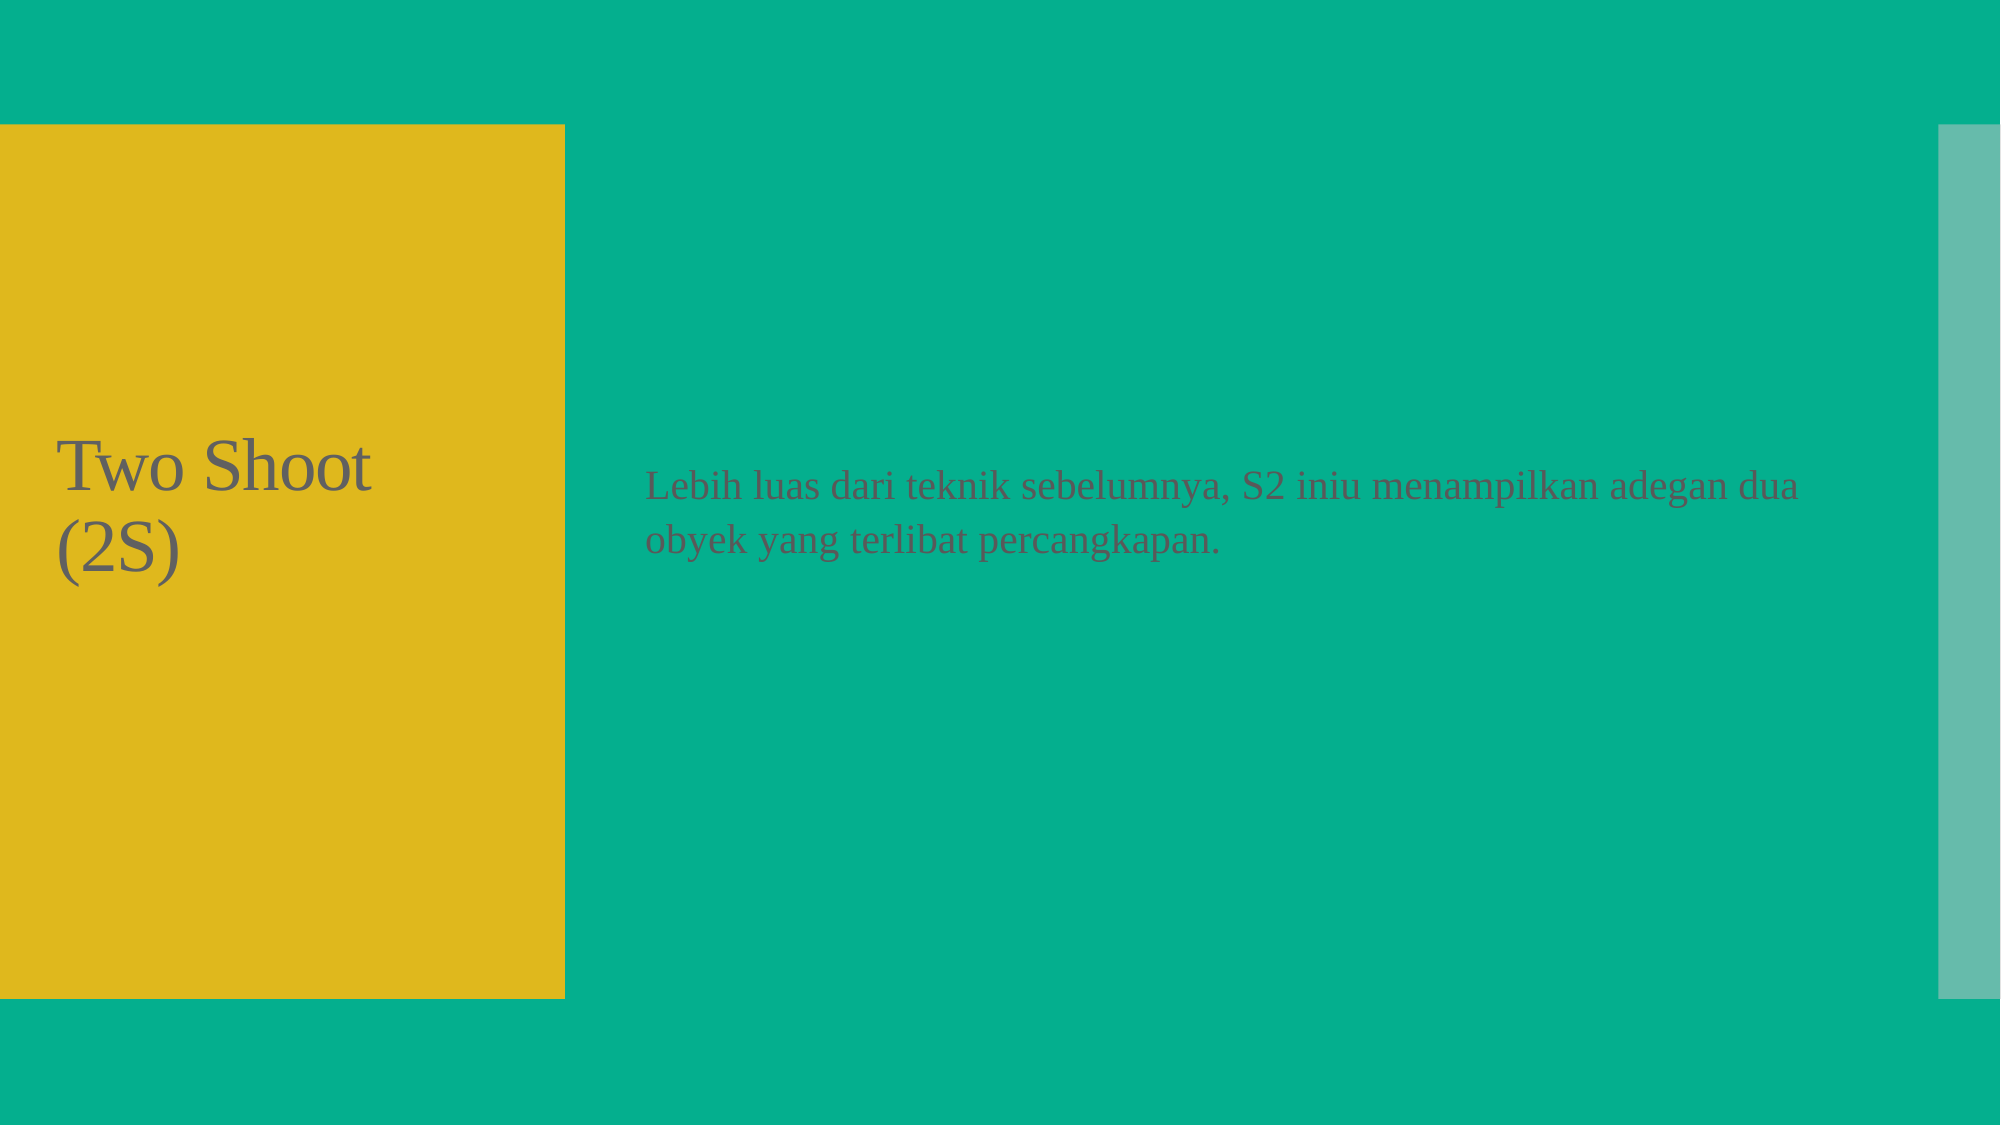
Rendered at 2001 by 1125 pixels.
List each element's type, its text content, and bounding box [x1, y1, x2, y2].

list Lebih luas dari teknik sebelumnya, S2 iniu menampilkan adegan dua obyek yang terlibat percangkapan. [630, 141, 1831, 982]
title Two Shoot (2S) [41, 184, 525, 940]
